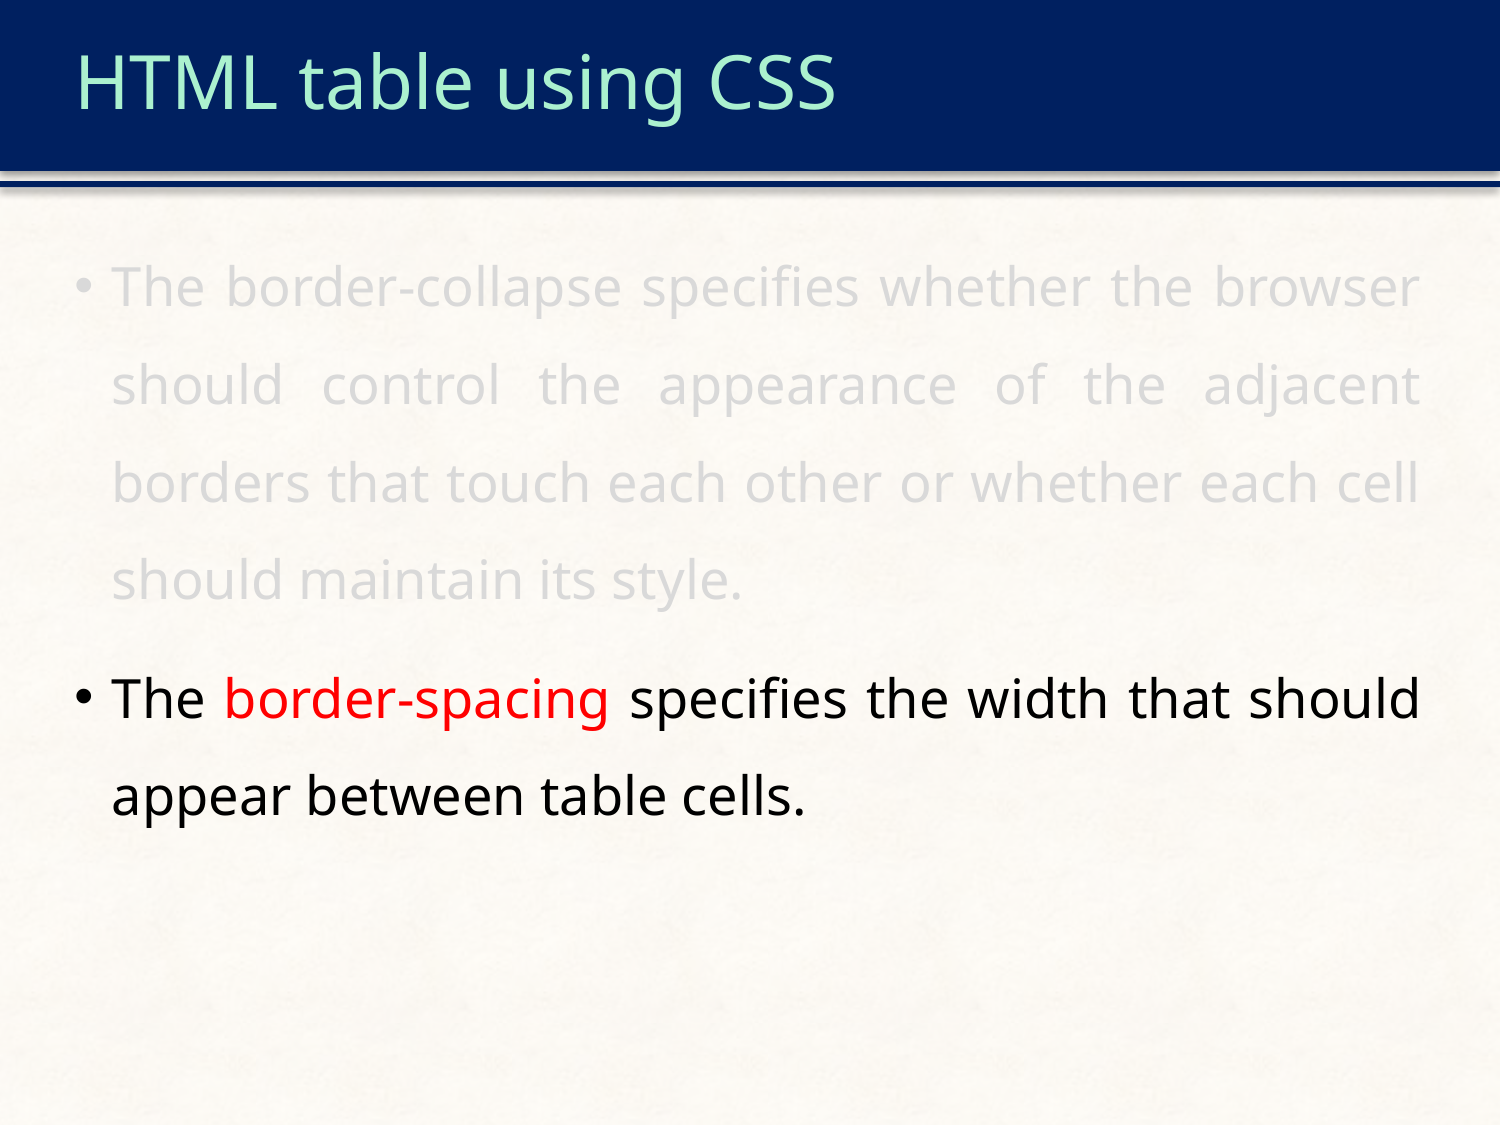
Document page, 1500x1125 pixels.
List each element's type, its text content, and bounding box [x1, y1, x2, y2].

title HTML table using CSS [59, 0, 1500, 171]
list The border-collapse specifies whether the browser should control the appearance of the adjacent borders that touch each other or whether each cell should maintain its style. The border-spacing specifies the width that should appear between table cells. [59, 212, 1438, 1099]
